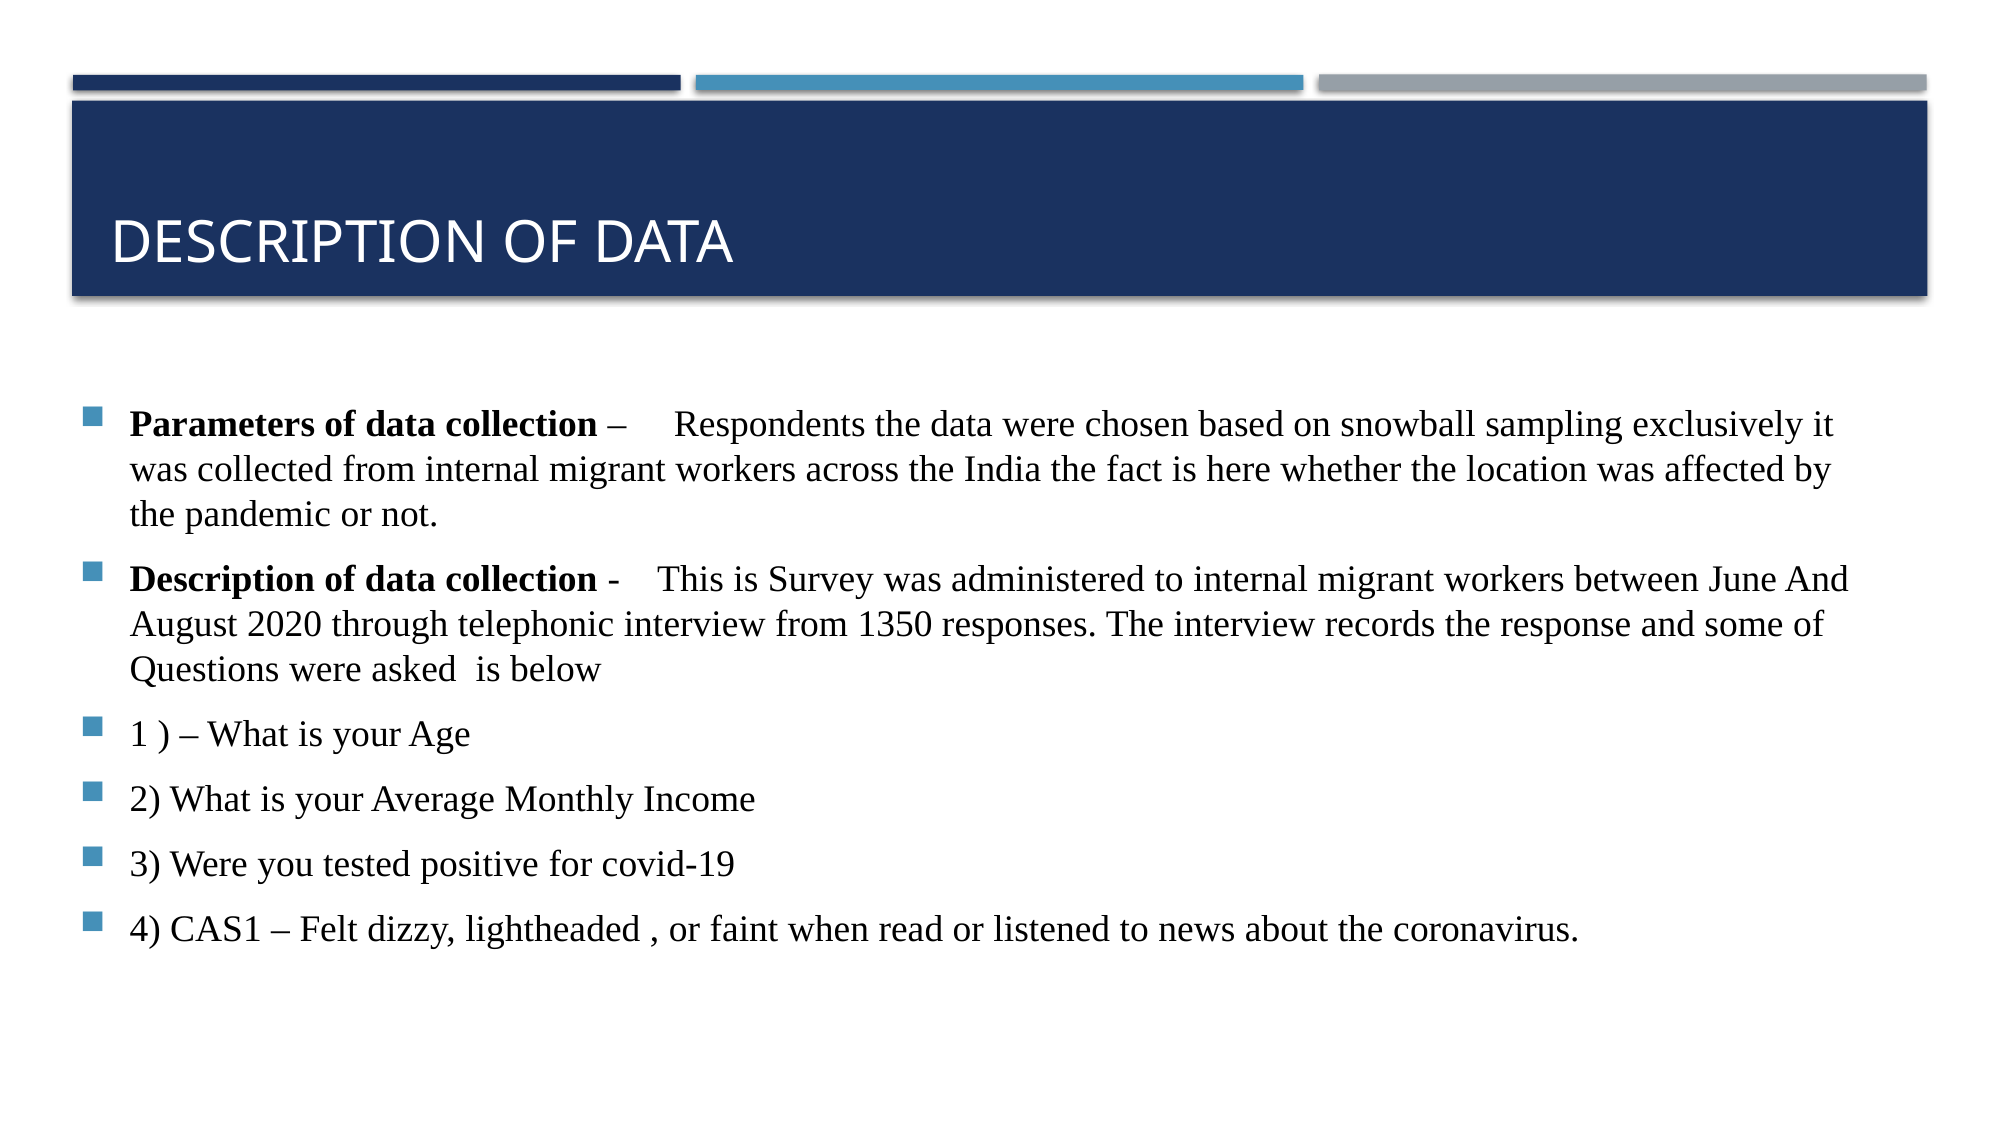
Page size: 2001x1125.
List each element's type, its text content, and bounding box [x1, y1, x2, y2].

title Description of data [95, 115, 1905, 259]
list Parameters of data collection – Respondents the data were chosen based on snowball sampling exclusively it was collected from internal migrant workers across the India the fact is here whether the location was affected by the pandemic or not. Description of data collection - This is Survey was administered to internal migrant workers between June And August 2020 through telephonic interview from 1350 responses. The interview records the response and some of Questions were asked is below 1 ) – What is your Age 2) What is your Average Monthly Income 3) Were you tested positive for covid-19 4) CAS1 – Felt dizzy, lightheaded , or faint when read or listened to news about the coronavirus. [64, 259, 1905, 1089]
